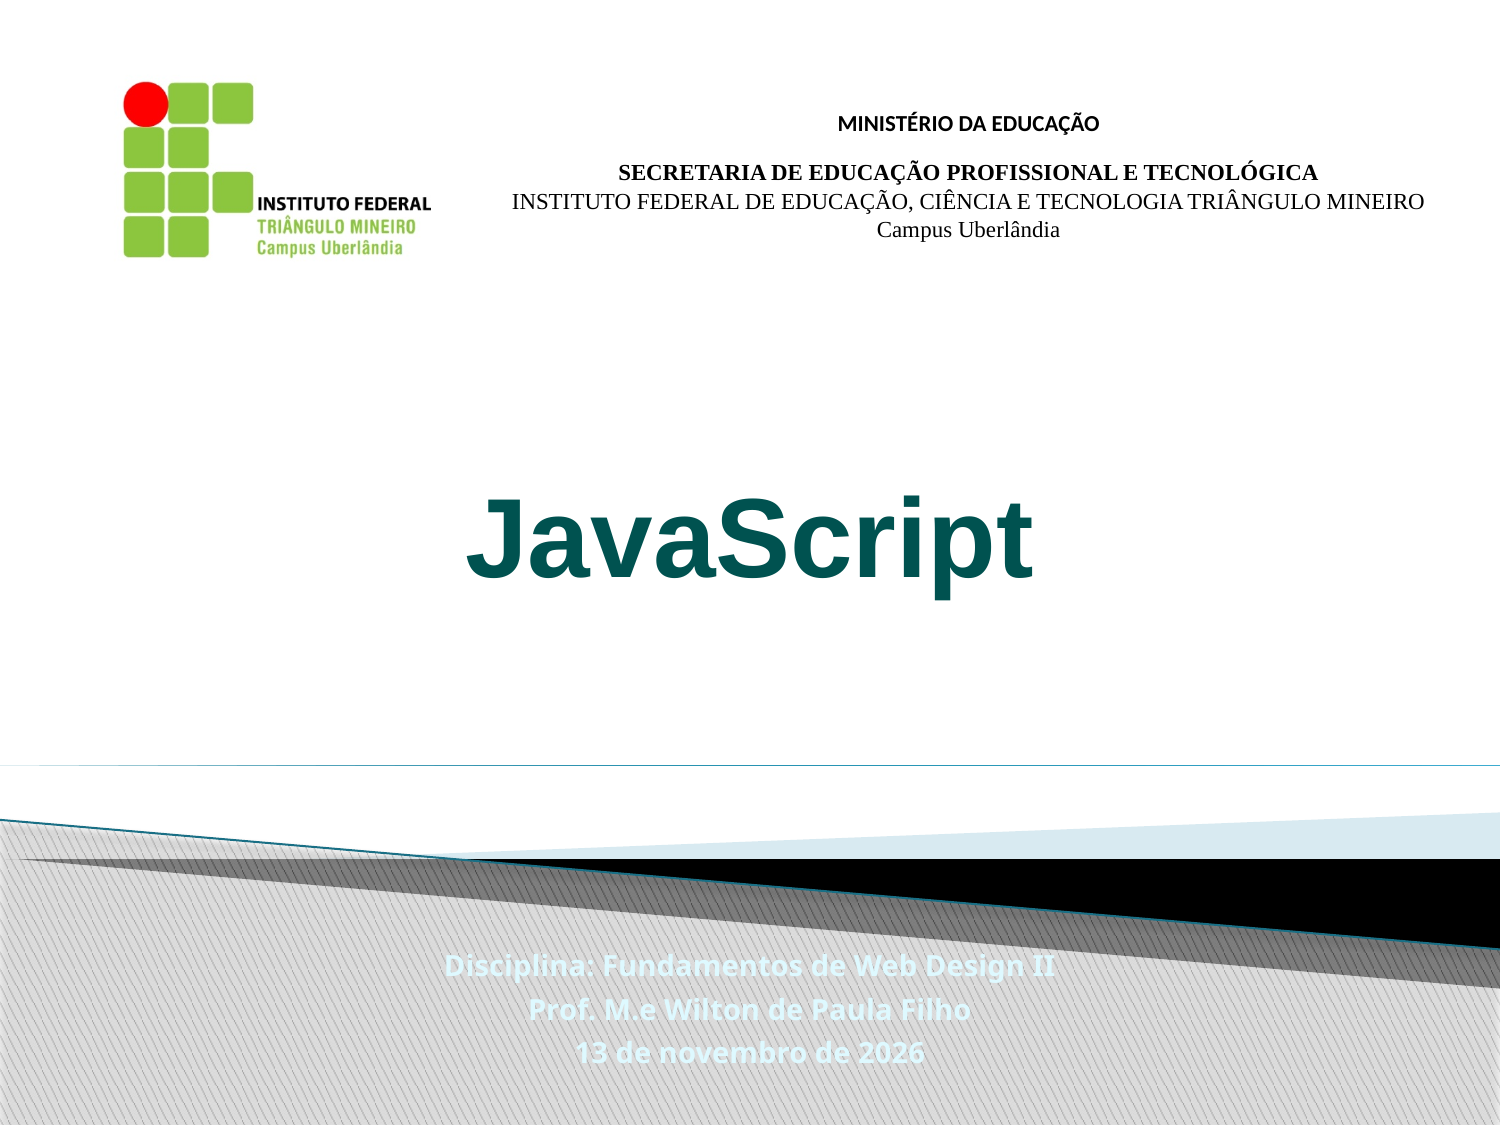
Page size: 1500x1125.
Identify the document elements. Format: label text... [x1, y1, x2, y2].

picture [1388, 941, 1500, 989]
title JavaScript [35, 408, 1465, 608]
subtitle Disciplina: Fundamentos de Web Design II Prof. M.e Wilton de Paula Filho maio de 11 [112, 940, 1388, 1125]
picture [5, 859, 1367, 940]
picture [103, 63, 451, 276]
text_box MINISTÉRIO DA EDUCAÇÃO SECRETARIA DE EDUCAÇÃO PROFISSIONAL E TECNOLÓGICA INSTITUTO FEDERAL DE EDUCAÇÃO, CIÊNCIA E TECNOLOGIA TRIÂNGULO MINEIRO Campus Uberlândia [487, 99, 1450, 279]
